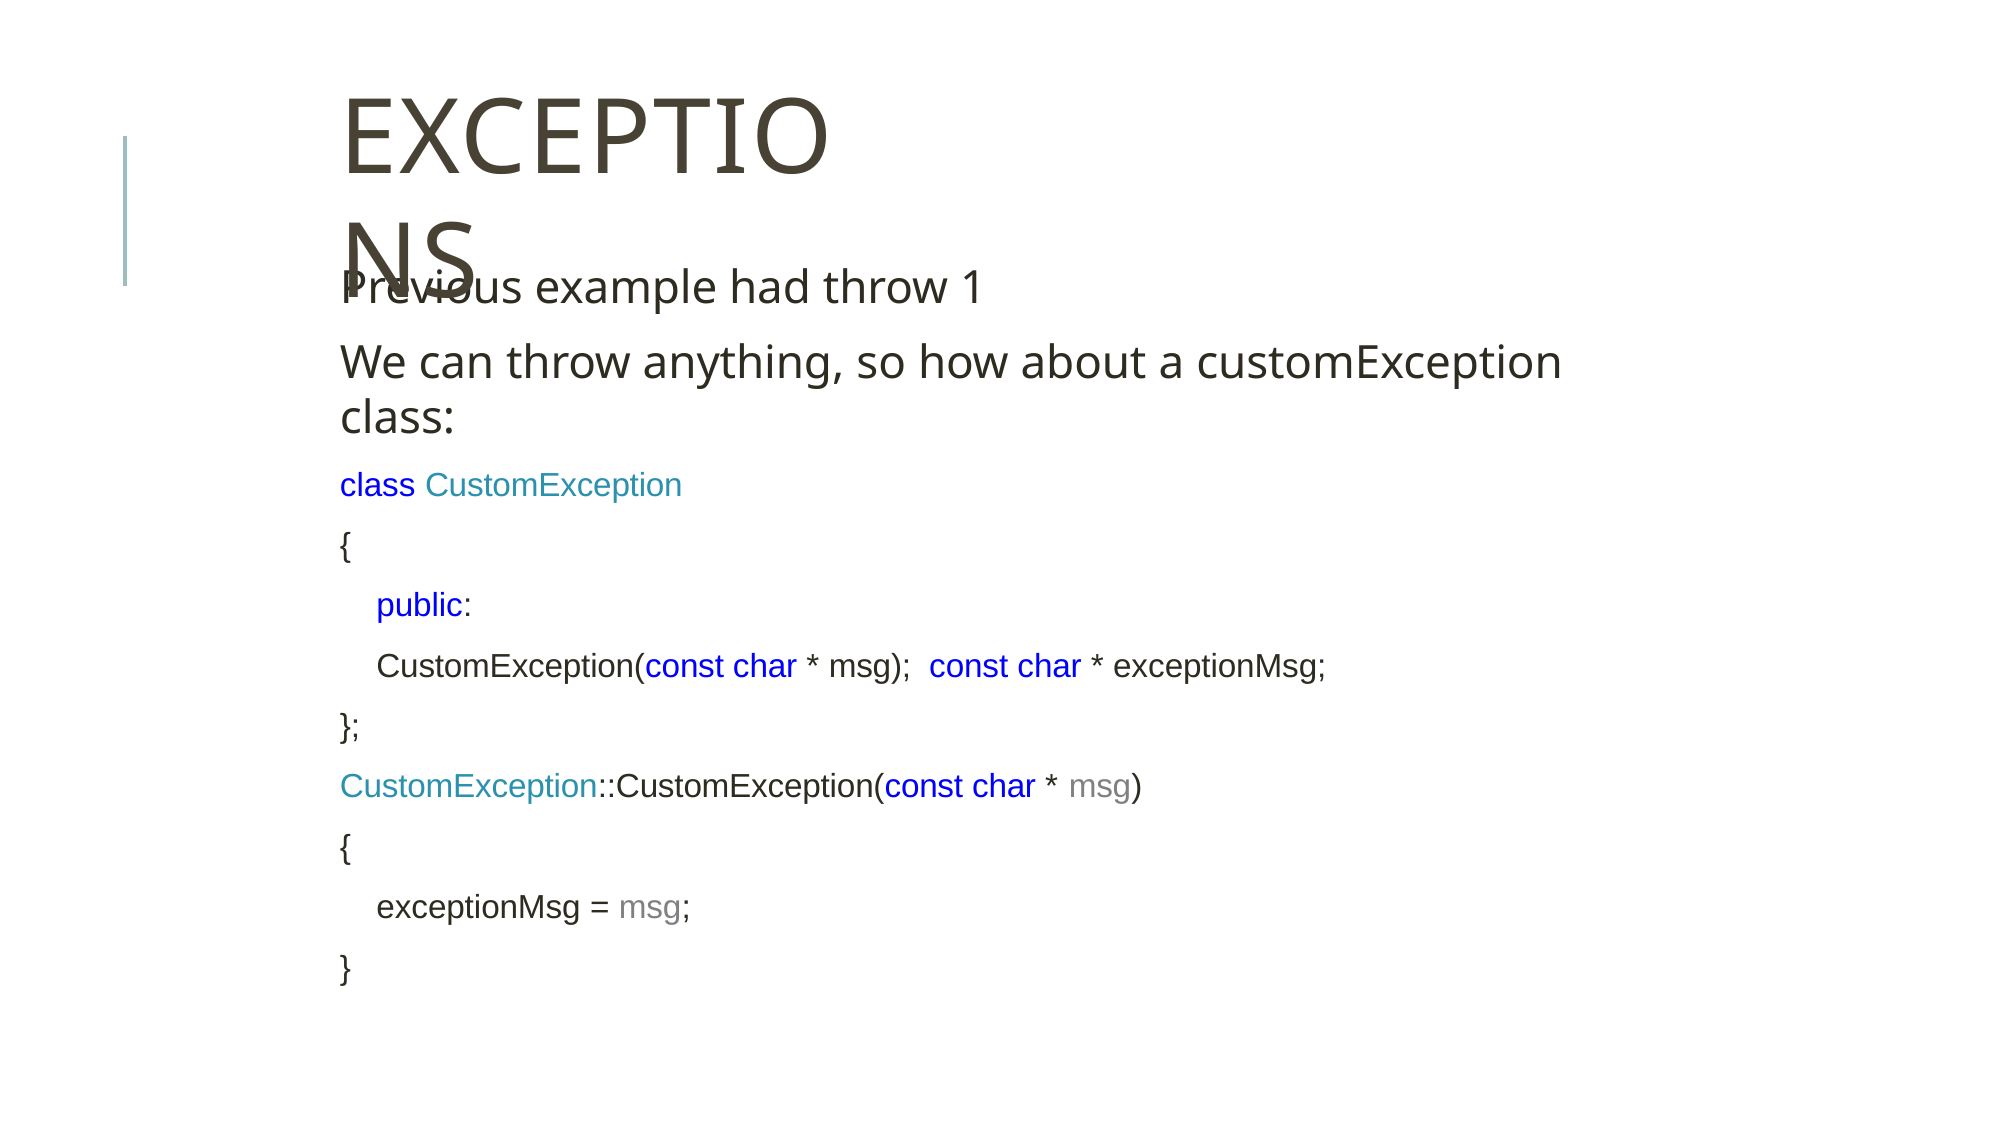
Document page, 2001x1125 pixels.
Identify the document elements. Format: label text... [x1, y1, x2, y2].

text_box exceptions [337, 66, 870, 319]
text_box Previous example had throw 1 We can throw anything, so how about a customException class: class CustomException { public: CustomException(const char * msg); const char * exceptionMsg; }; CustomException::CustomException(const char * msg) { exceptionMsg = msg; } [337, 235, 1637, 986]
